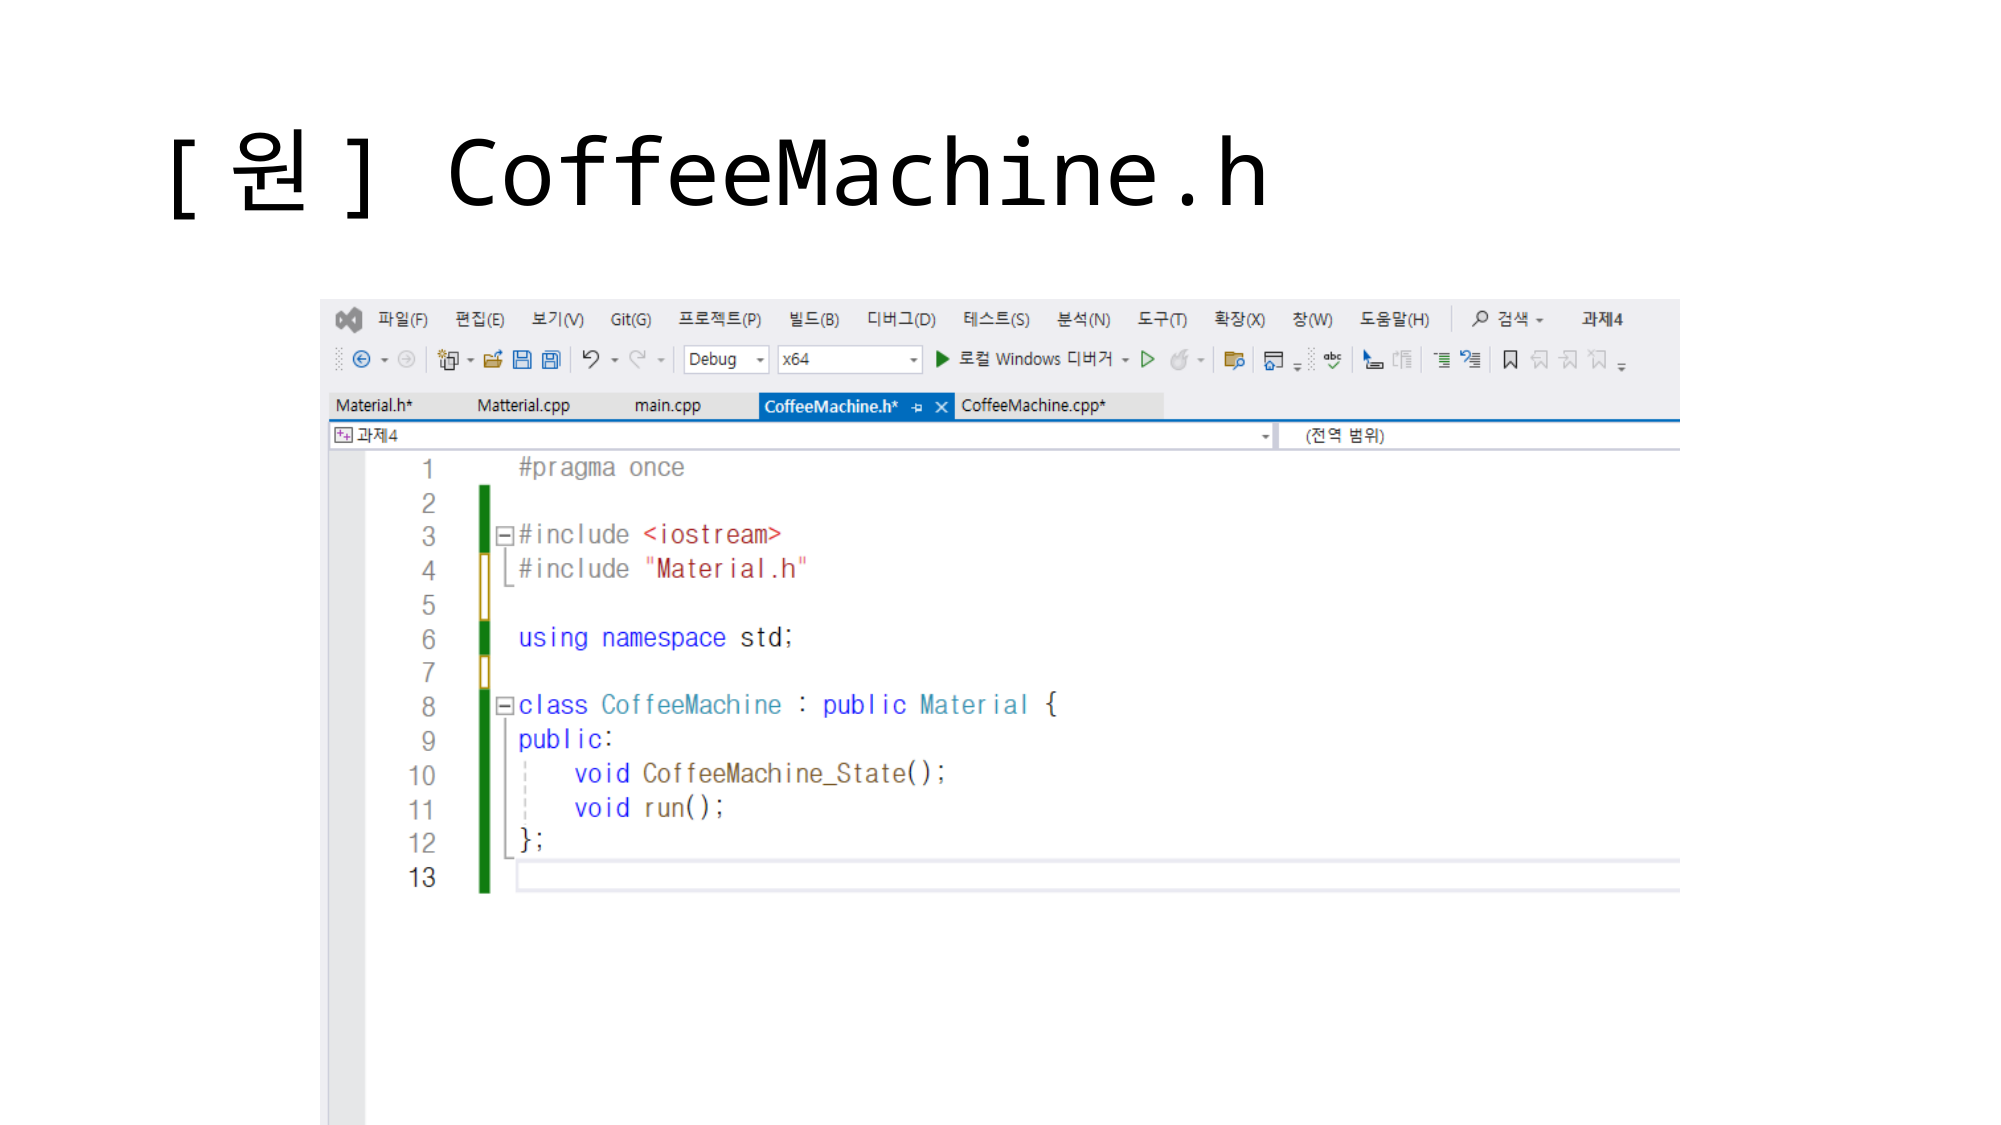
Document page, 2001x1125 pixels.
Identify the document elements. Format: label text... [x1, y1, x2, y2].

title [원] CoffeeMachine.h [137, 59, 1863, 278]
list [319, 299, 1680, 1125]
